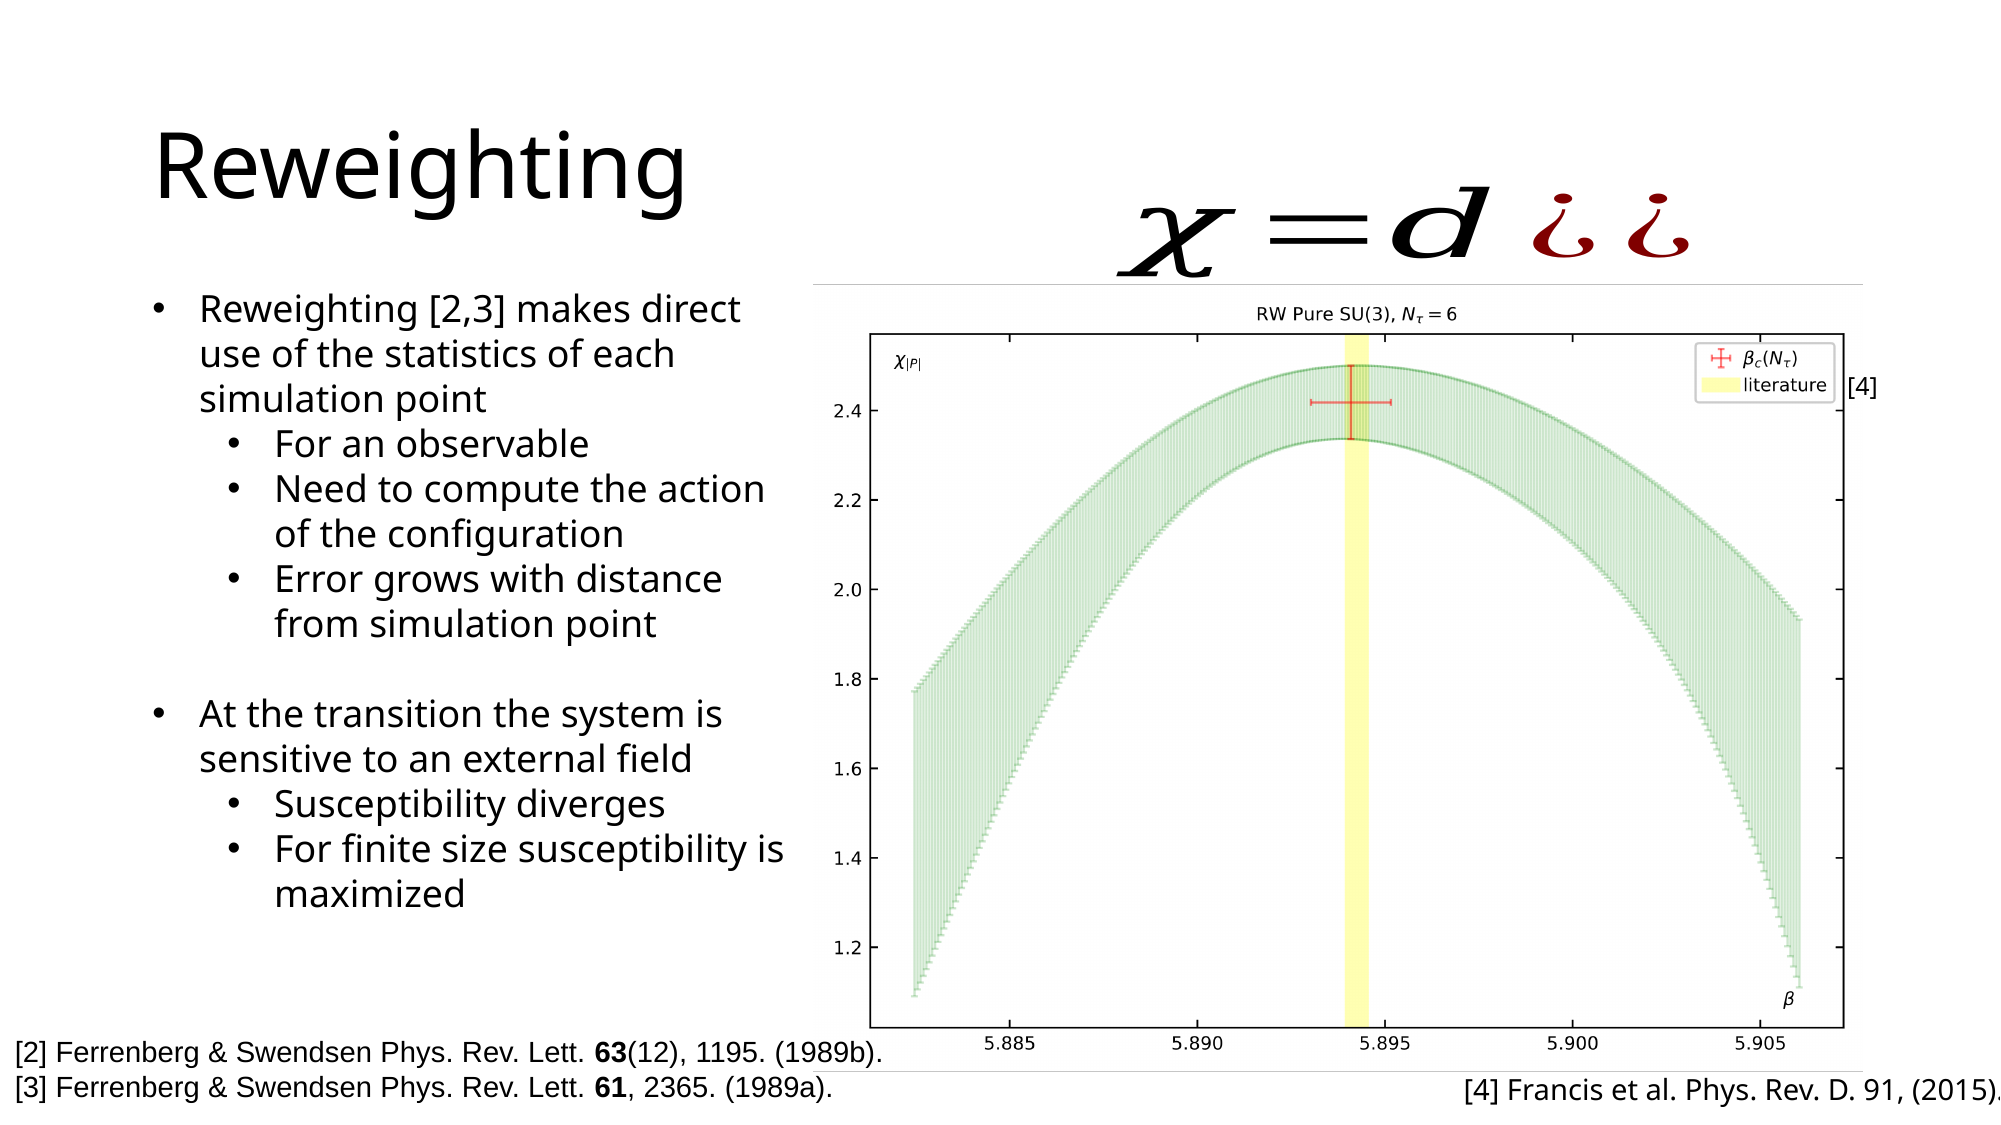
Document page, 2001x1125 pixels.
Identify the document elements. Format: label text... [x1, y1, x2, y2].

picture [812, 283, 1864, 1073]
title Reweighting [137, 59, 1863, 278]
text_box [4] Francis et al. Phys. Rev. D. 91, (2015). [1448, 1063, 2000, 1114]
text_box [4] [1864, 363, 1893, 408]
text_box [2] Ferrenberg & Swendsen Phys. Rev. Lett. 63(12), 1195. (1989b). [3] Ferrenberg & Swendsen Phys. Rev. Lett. 61, 2365. (1989a). [0, 1025, 918, 1125]
